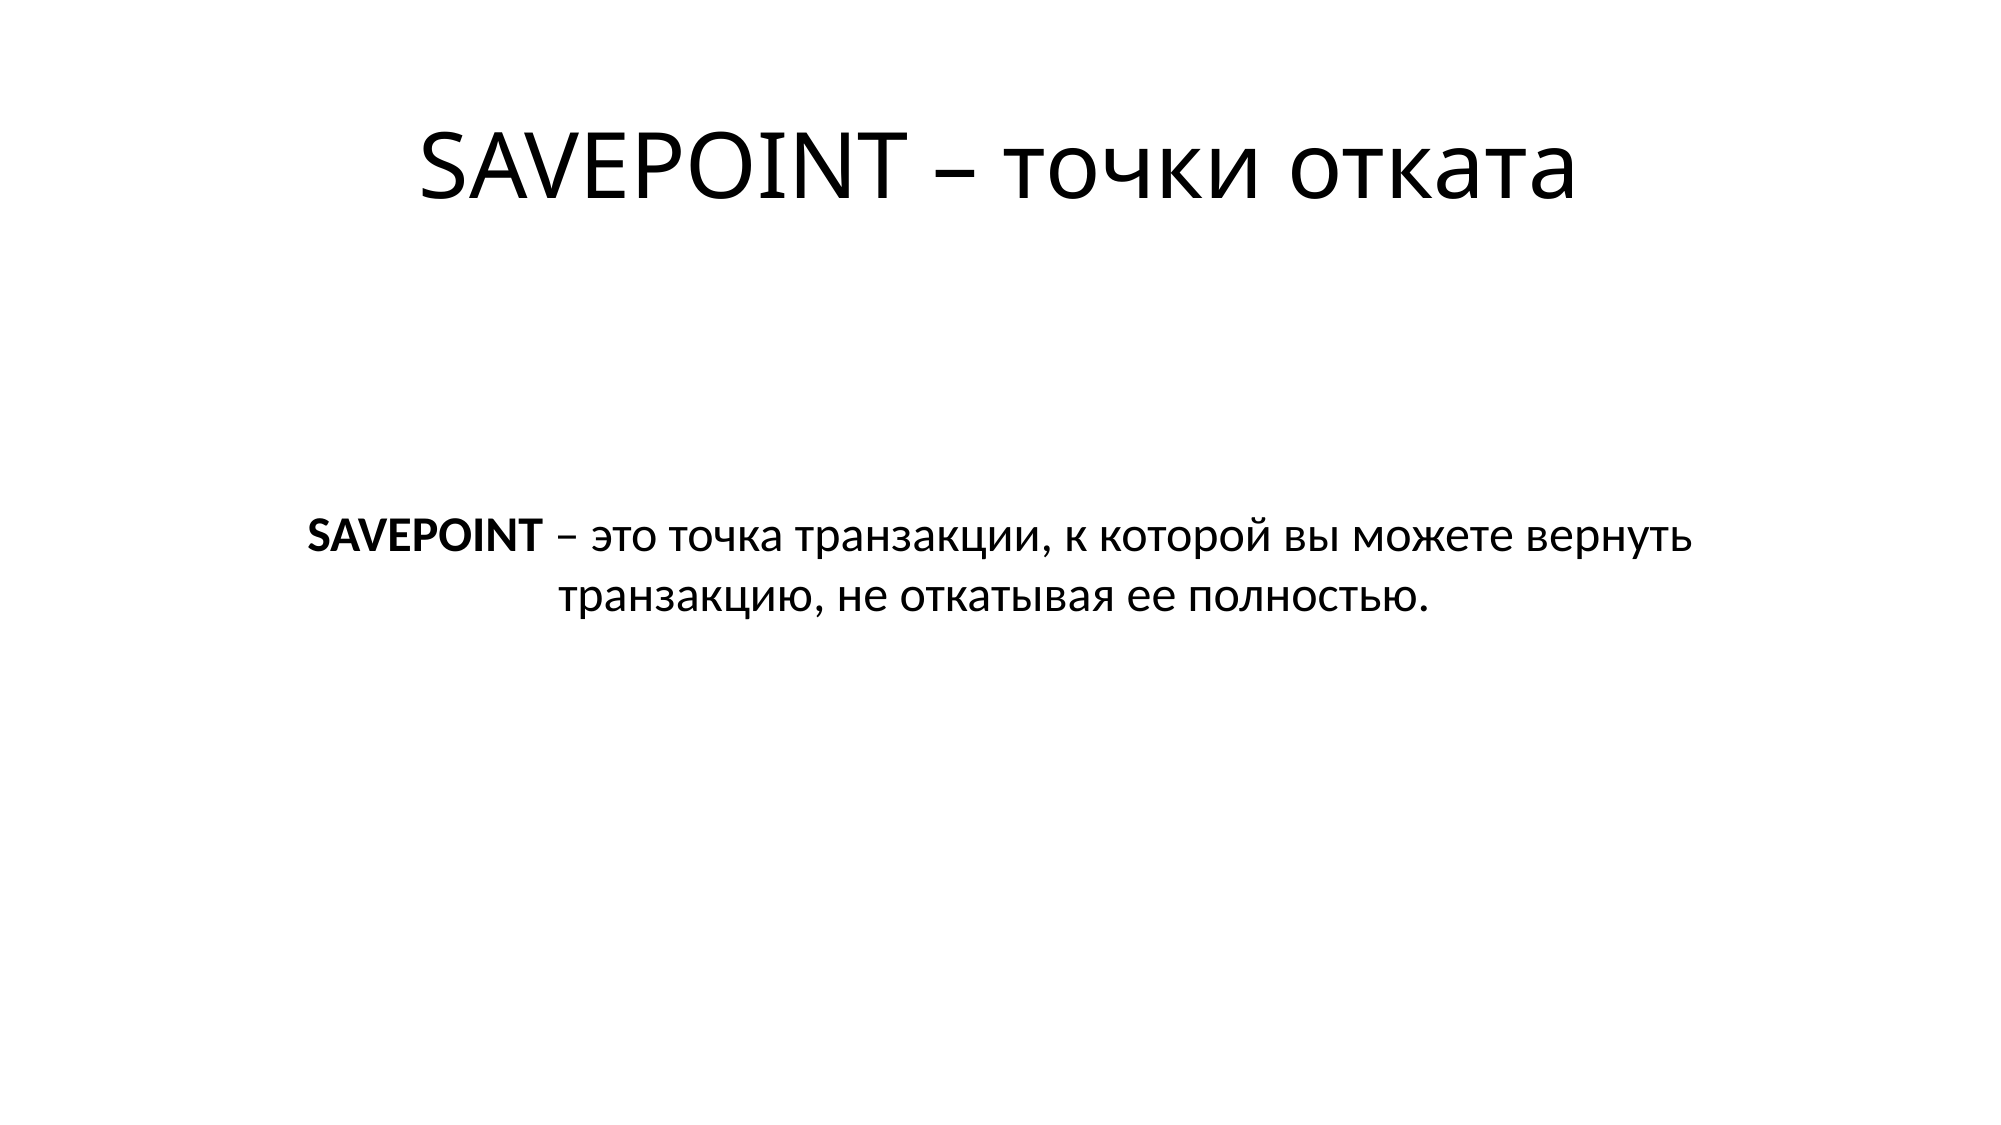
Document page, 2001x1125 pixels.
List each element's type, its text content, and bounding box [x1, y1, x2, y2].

title SAVEPOINT – точки отката [137, 59, 1863, 278]
text_box SAVEPOINT – это точка транзакции, к которой вы можете вернуть транзакцию, не откатывая ее полностью. [256, 494, 1744, 629]
